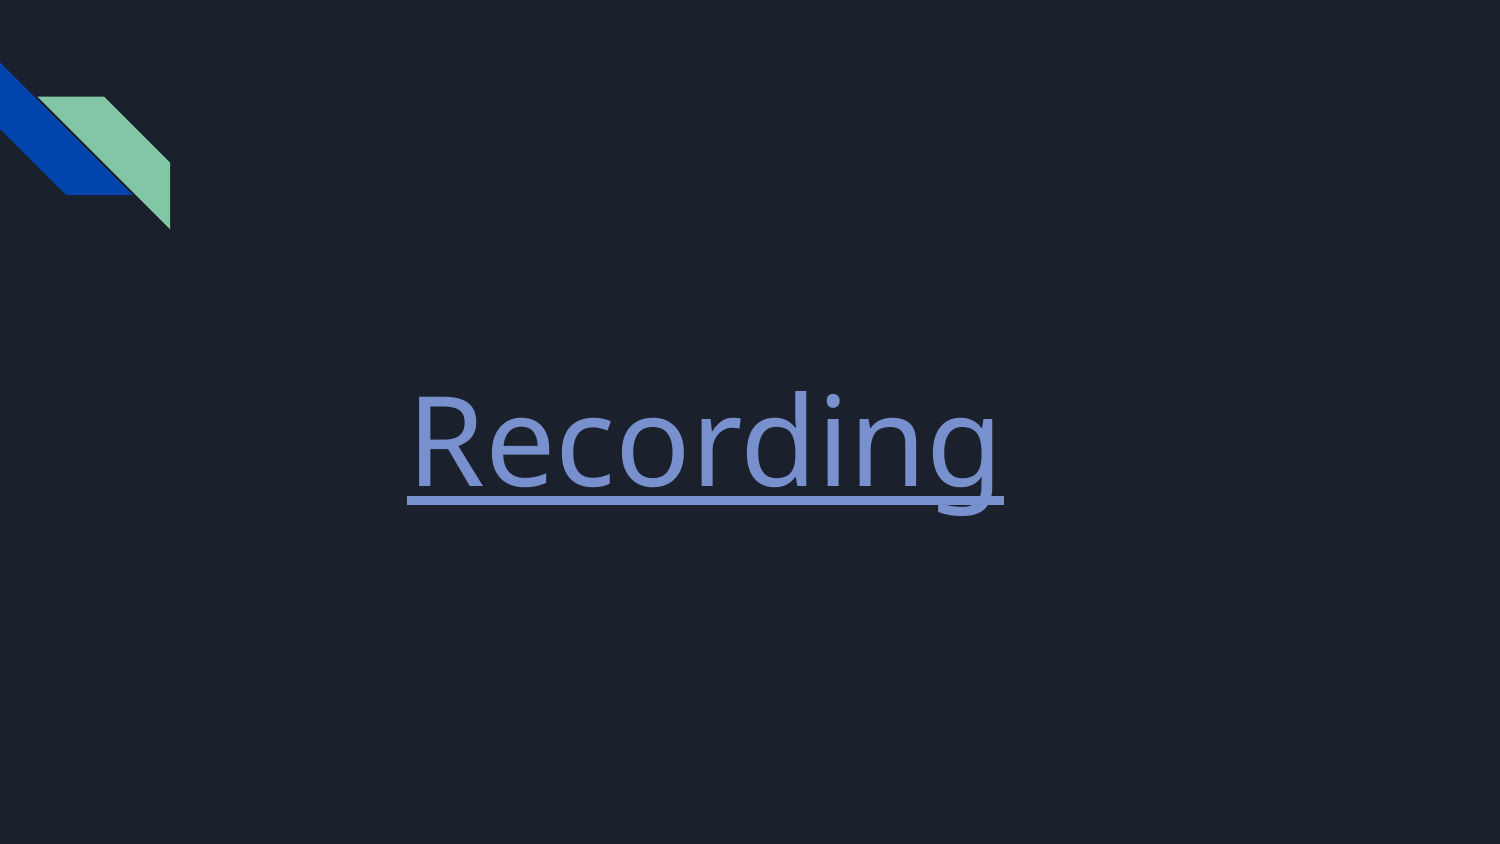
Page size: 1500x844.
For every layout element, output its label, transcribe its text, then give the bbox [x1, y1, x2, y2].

title Recording [392, 346, 1108, 497]
